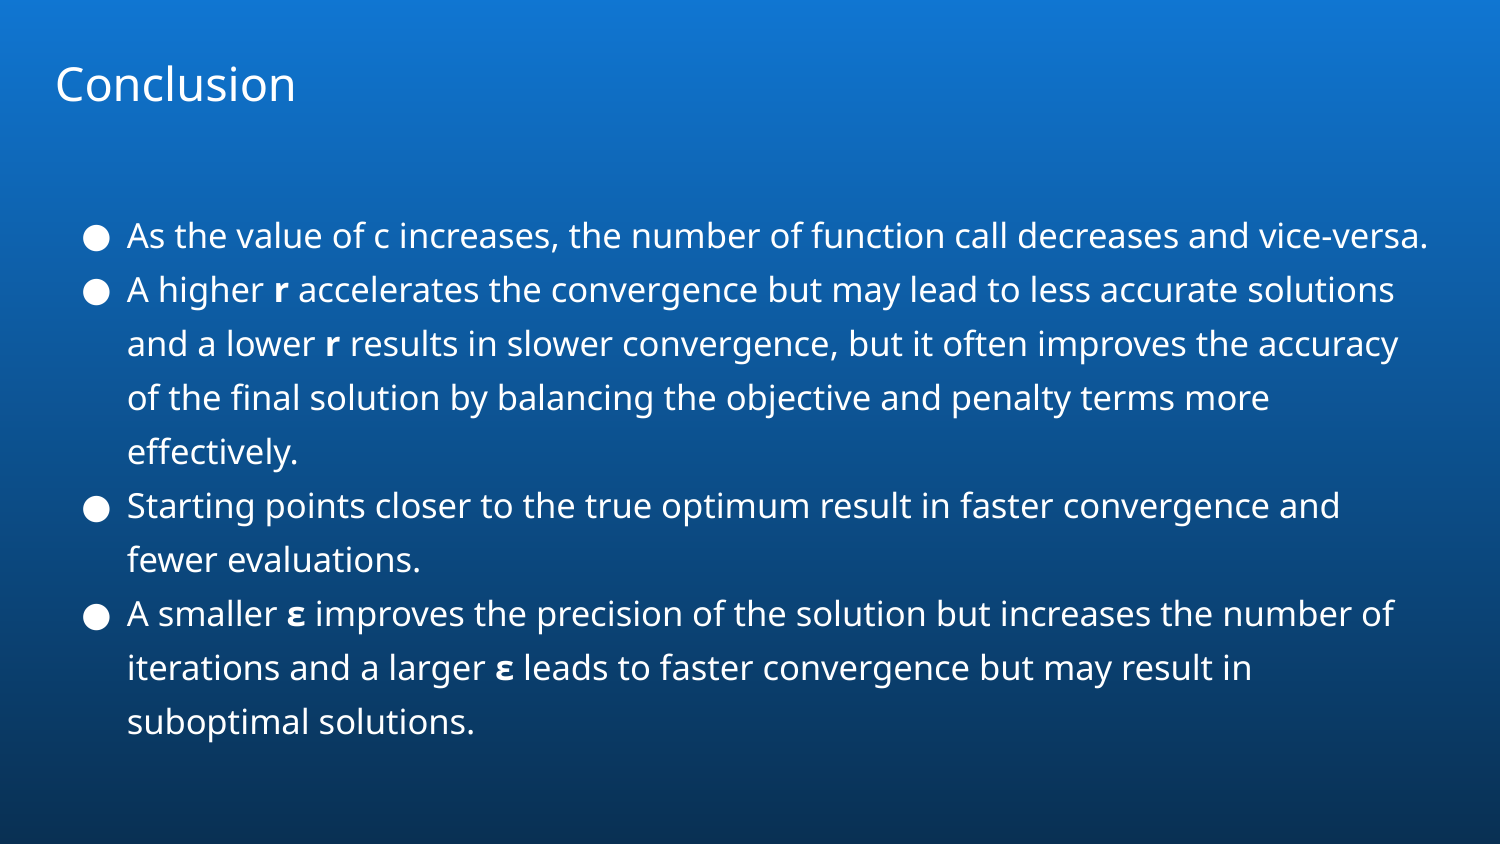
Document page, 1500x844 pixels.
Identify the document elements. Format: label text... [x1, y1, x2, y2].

title Conclusion [40, 36, 1438, 131]
list As the value of c increases, the number of function call decreases and vice-versa. A higher r accelerates the convergence but may lead to less accurate solutions and a lower r results in slower convergence, but it often improves the accuracy of the final solution by balancing the objective and penalty terms more effectively. Starting points closer to the true optimum result in faster convergence and fewer evaluations. A smaller ε improves the precision of the solution but increases the number of iterations and a larger ε leads to faster convergence but may result in suboptimal solutions. [51, 189, 1449, 780]
